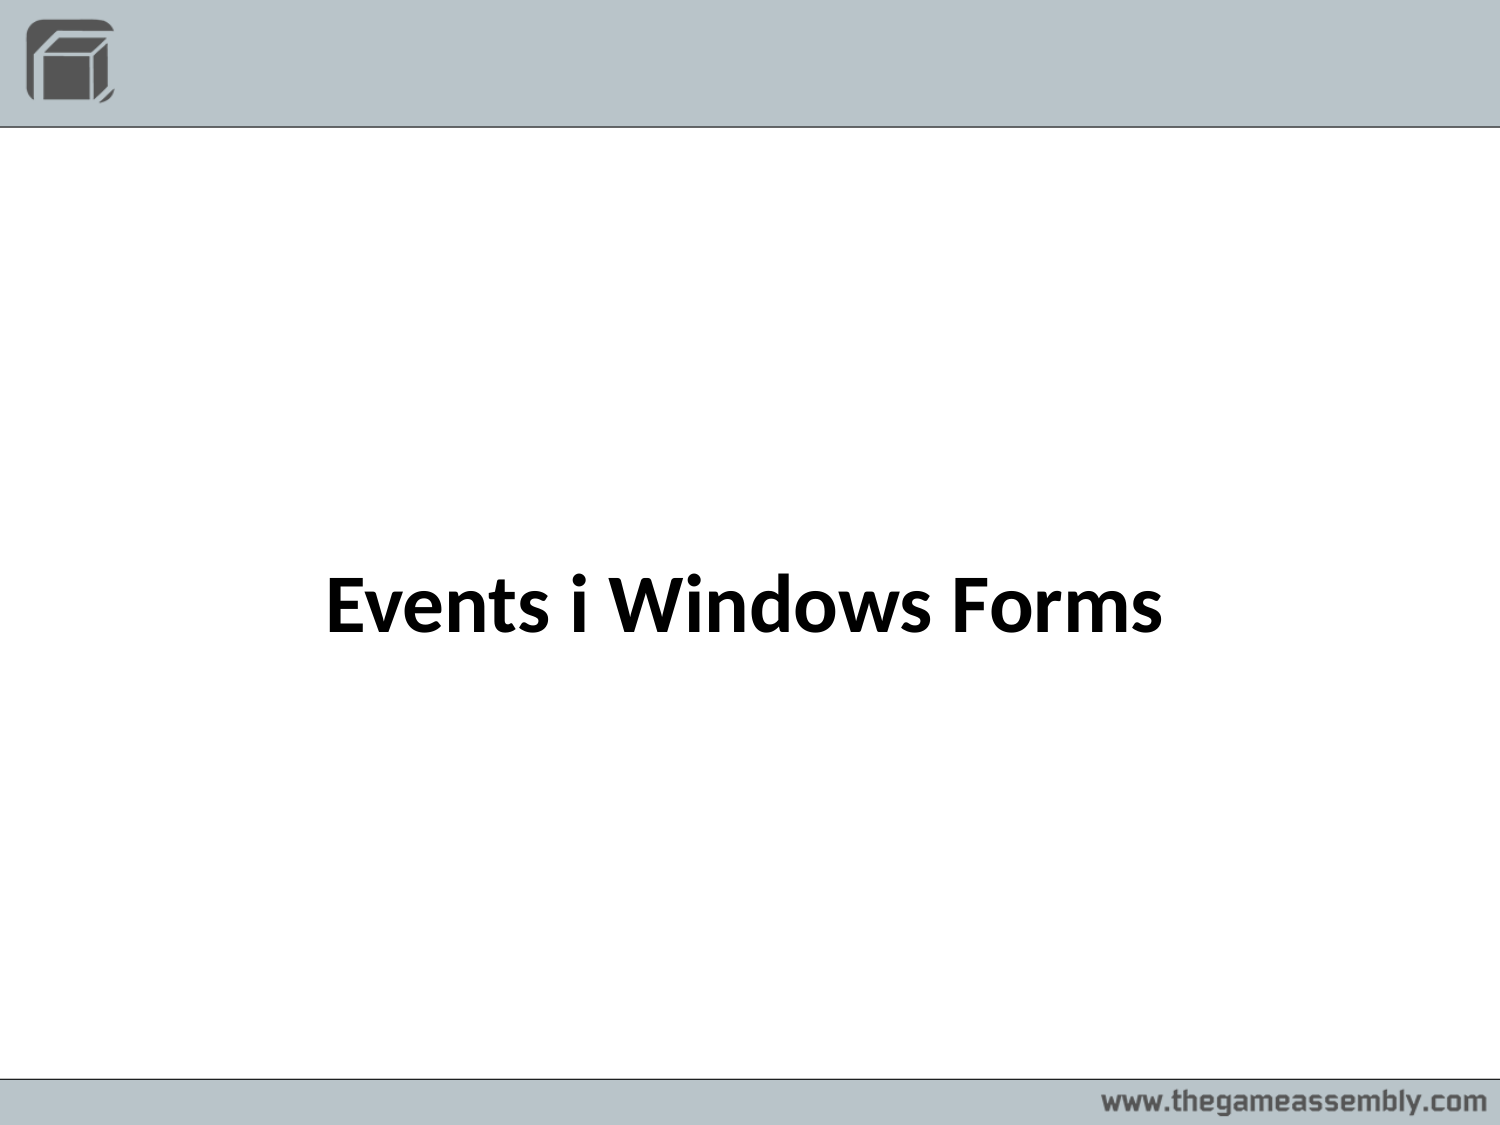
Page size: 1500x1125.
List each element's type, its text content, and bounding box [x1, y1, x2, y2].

list Events i Windows Forms [70, 152, 1421, 1048]
picture [0, 0, 1500, 1125]
